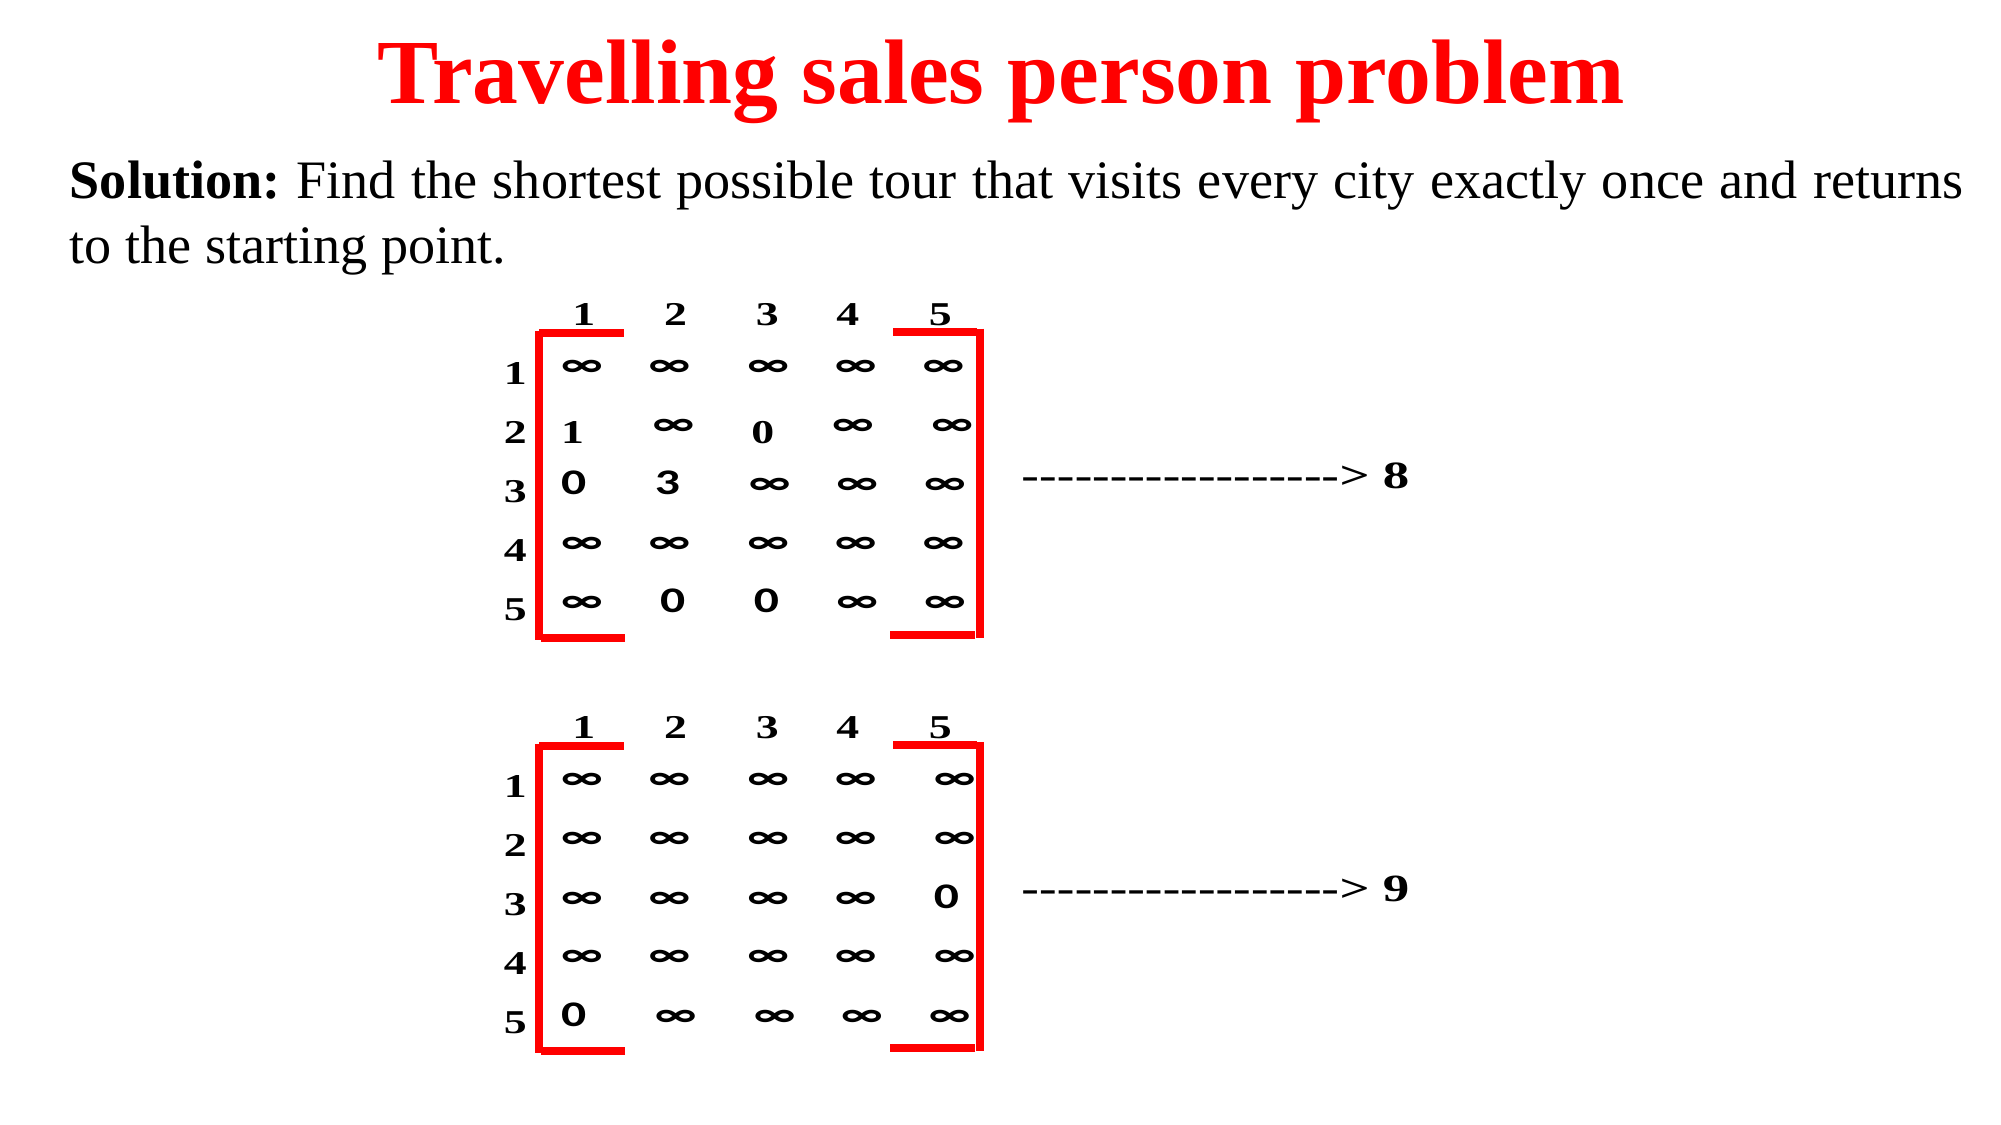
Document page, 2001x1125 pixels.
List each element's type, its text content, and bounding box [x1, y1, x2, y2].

title Travelling sales person problem [102, 18, 1903, 115]
picture [503, 270, 1452, 1059]
list Solution: Find the shortest possible tour that visits every city exactly once and returns to the starting point. [54, 136, 1981, 1095]
